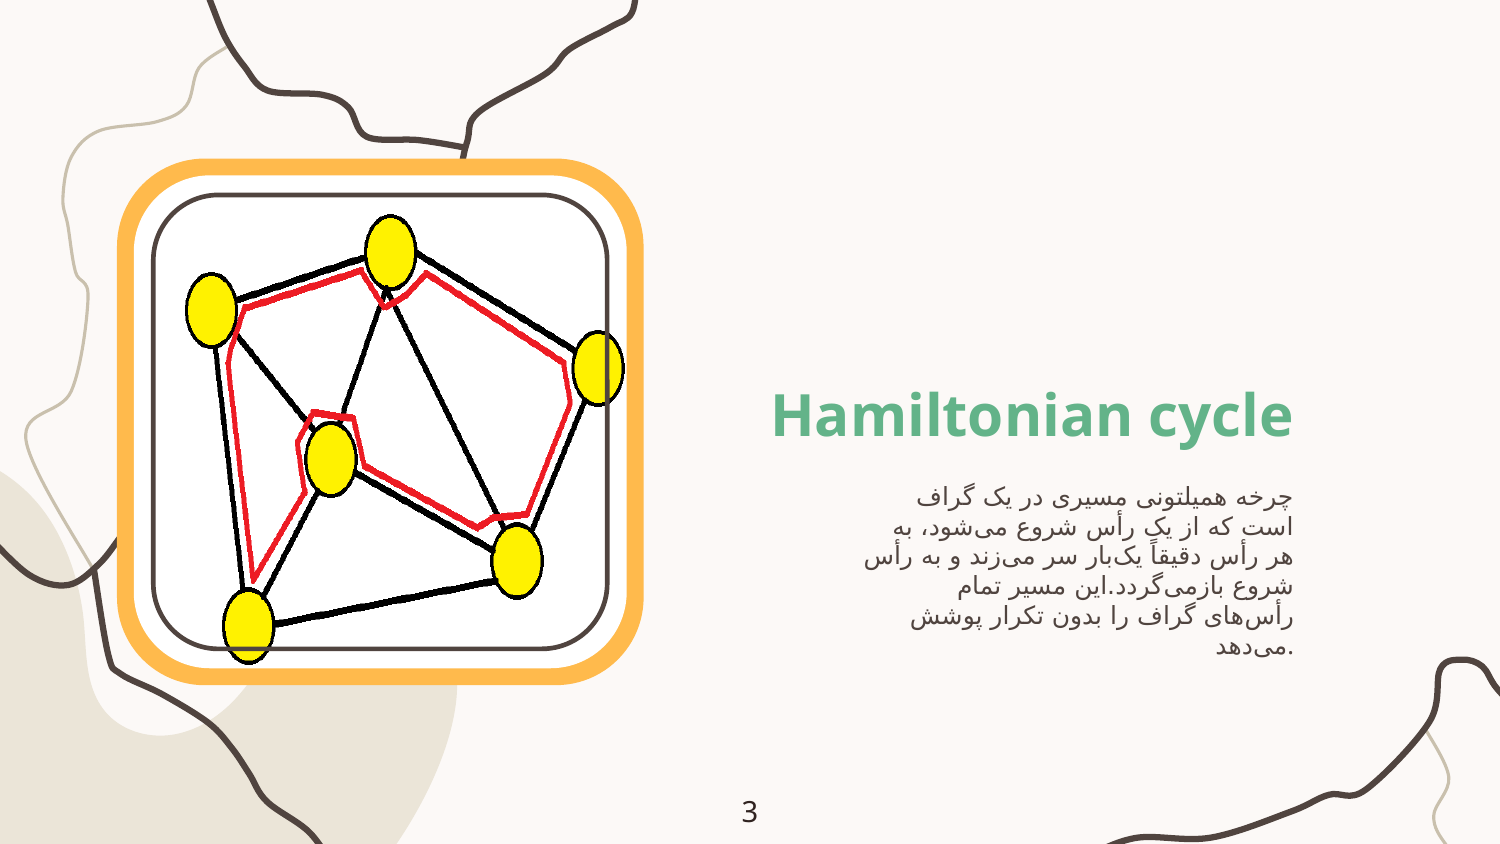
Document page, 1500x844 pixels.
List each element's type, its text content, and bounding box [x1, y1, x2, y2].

picture [133, 175, 627, 669]
text_box 3 [696, 777, 803, 824]
subtitle چرخه همیلتونی مسیری در یک گراف است که از یک رأس شروع می‌شود، به هر رأس دقیقاً یک‌بار سر می‌زند و به رأس شروع بازمی‌گردد.این مسیر تمام رأس‌های گراف را بدون تکرار پوشش می‌دهد. [847, 465, 1310, 651]
text_box [116, 203, 128, 640]
text_box [156, 158, 605, 173]
text_box [167, 677, 593, 686]
title Hamiltonian cycle [696, 193, 1310, 464]
text_box [632, 202, 644, 642]
